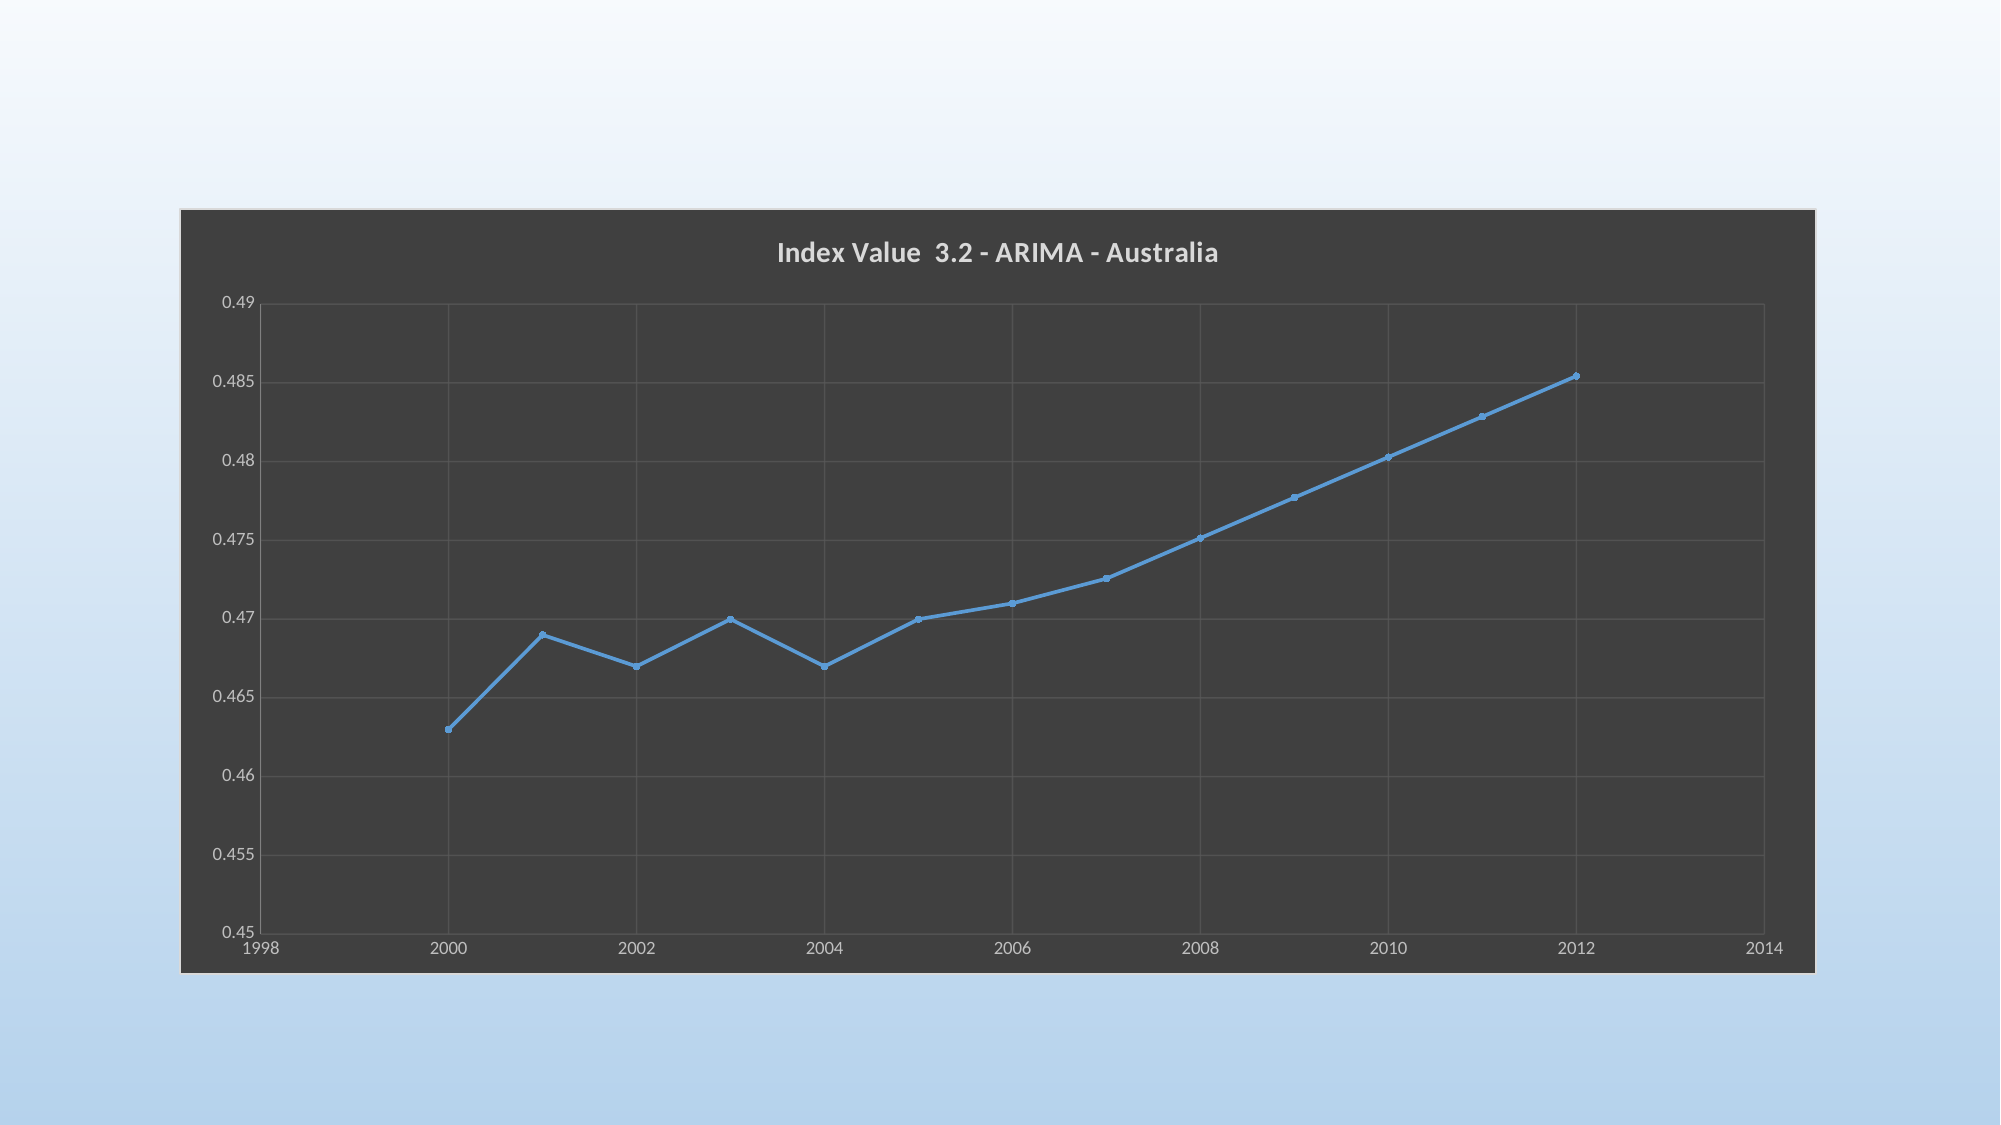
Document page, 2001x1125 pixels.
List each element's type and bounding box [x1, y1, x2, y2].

chart [179, 208, 1817, 975]
